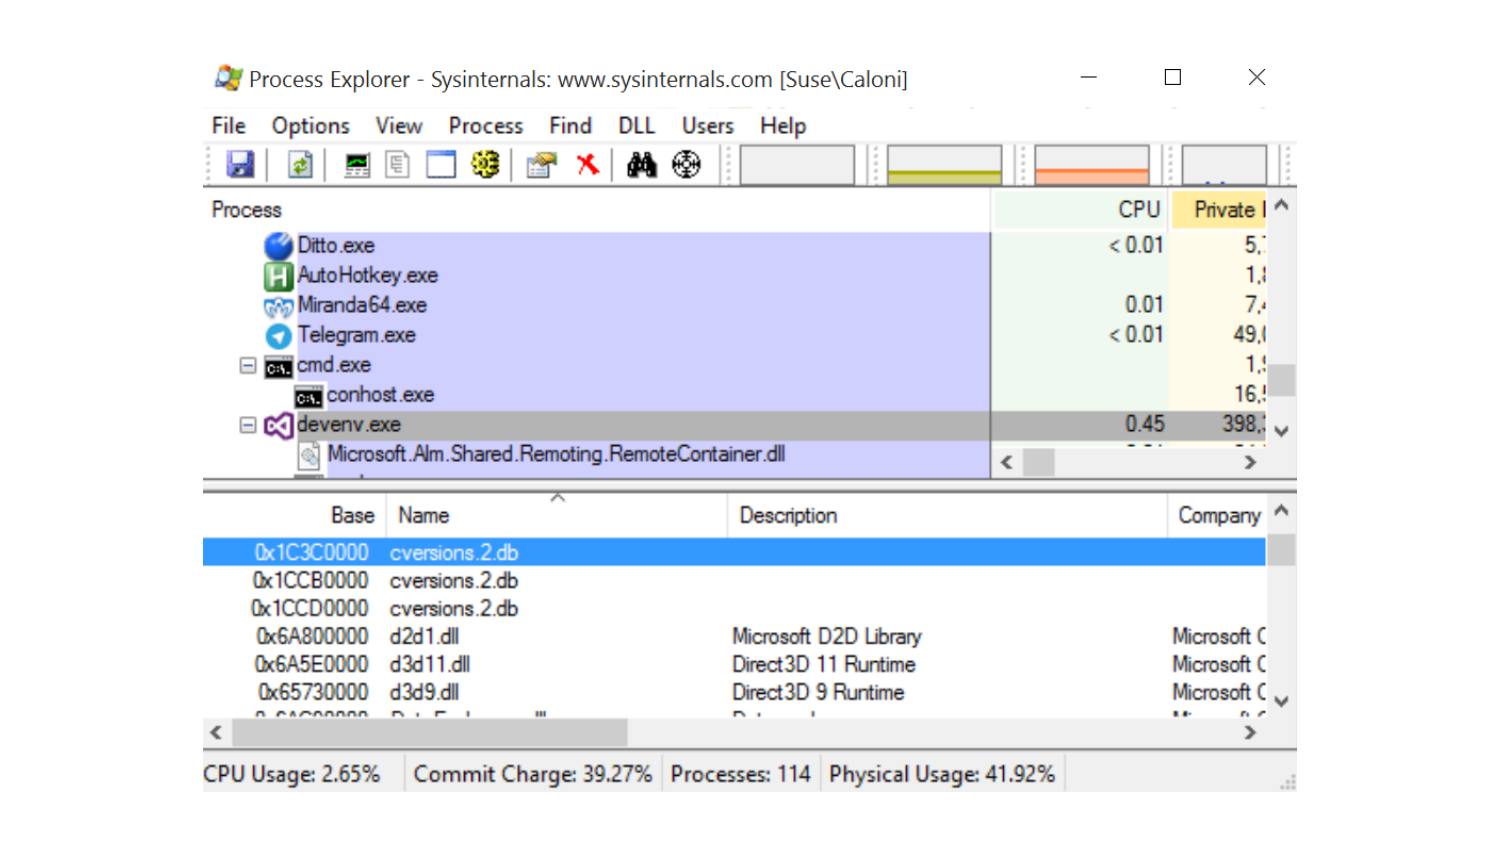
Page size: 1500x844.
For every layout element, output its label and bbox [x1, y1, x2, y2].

picture [203, 52, 1297, 792]
